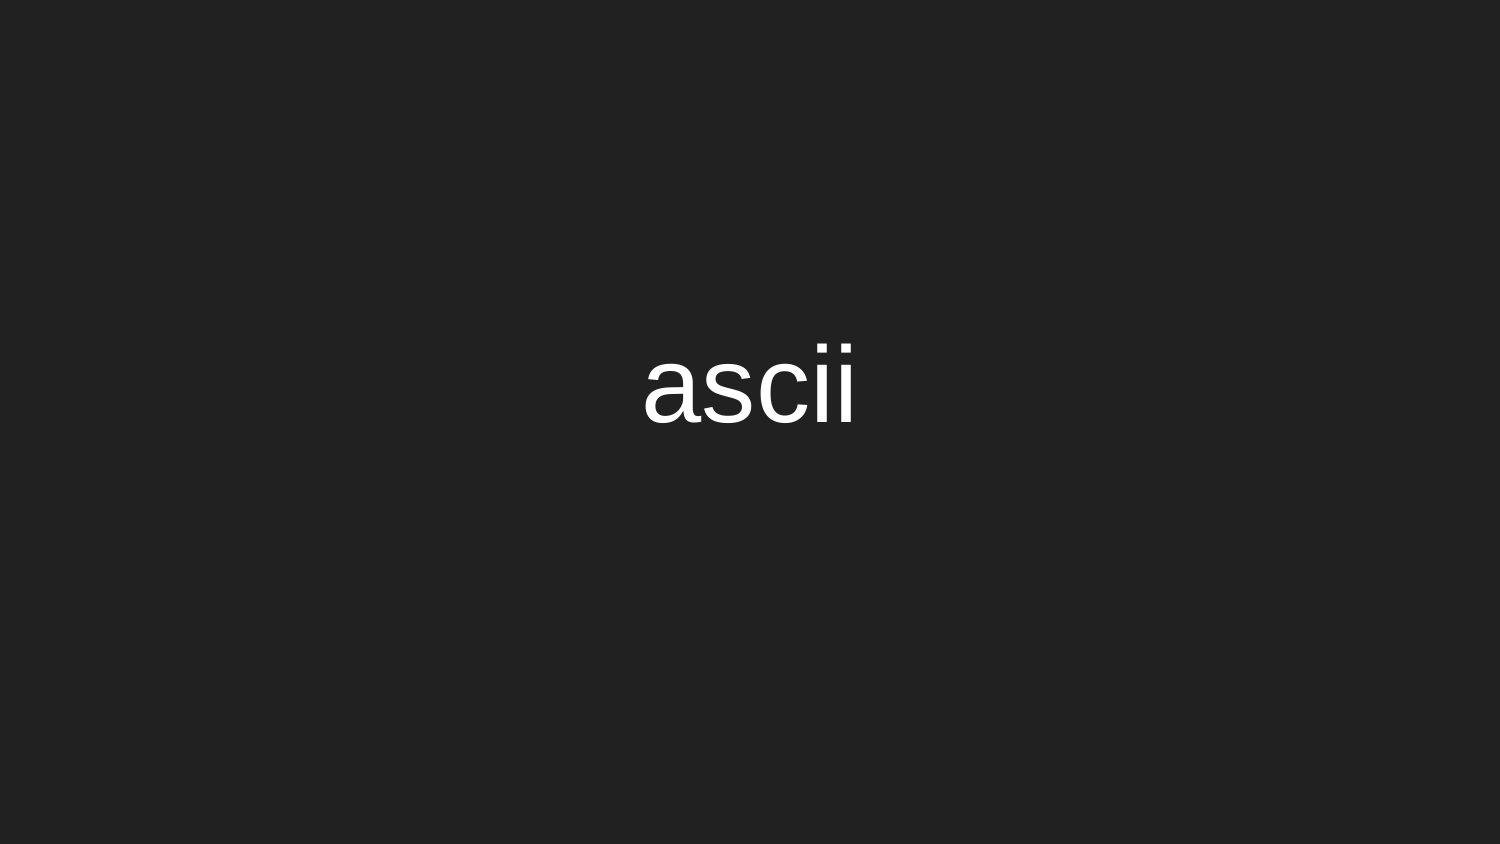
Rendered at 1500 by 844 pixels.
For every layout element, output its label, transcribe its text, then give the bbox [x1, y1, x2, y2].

title ascii [51, 304, 1449, 459]
